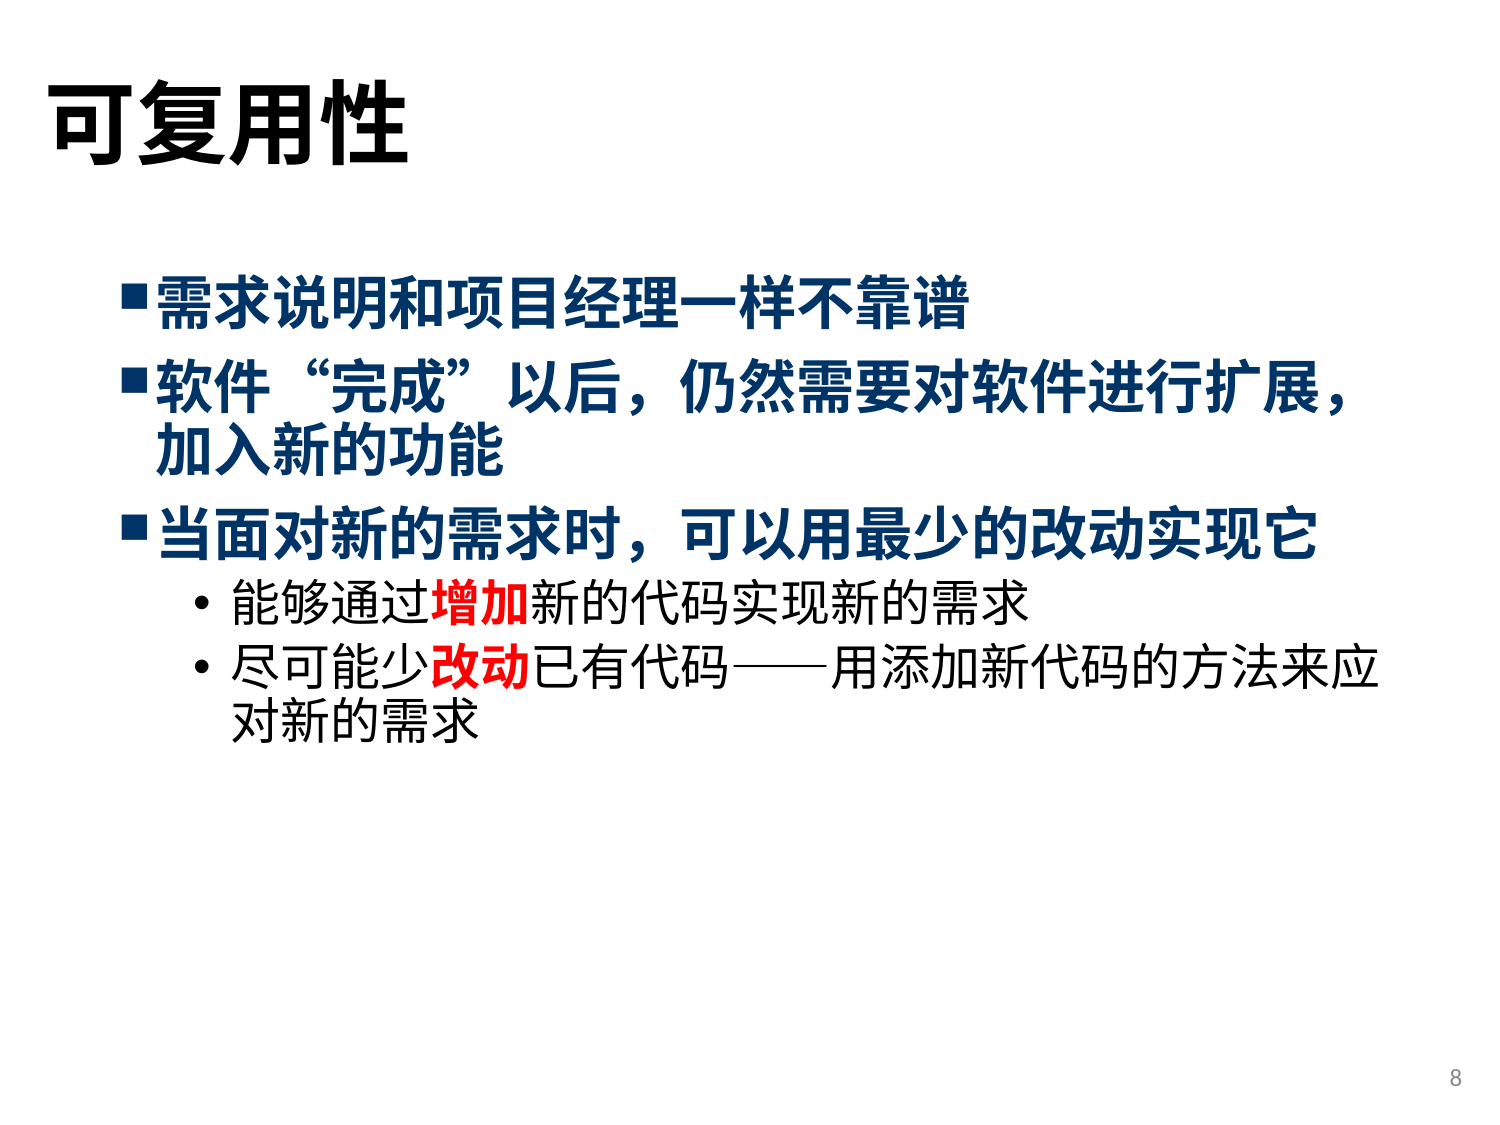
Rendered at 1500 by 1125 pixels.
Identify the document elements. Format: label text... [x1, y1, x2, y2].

title 可复用性 [29, 19, 1324, 237]
slide_number 8 [1139, 1046, 1478, 1107]
list 需求说明和项目经理一样不靠谱 软件“完成”以后，仍然需要对软件进行扩展，加入新的功能 当面对新的需求时，可以用最少的改动实现它 能够通过增加新的代码实现新的需求 尽可能少改动已有代码——用添加新代码的方法来应对新的需求 [103, 267, 1424, 1047]
